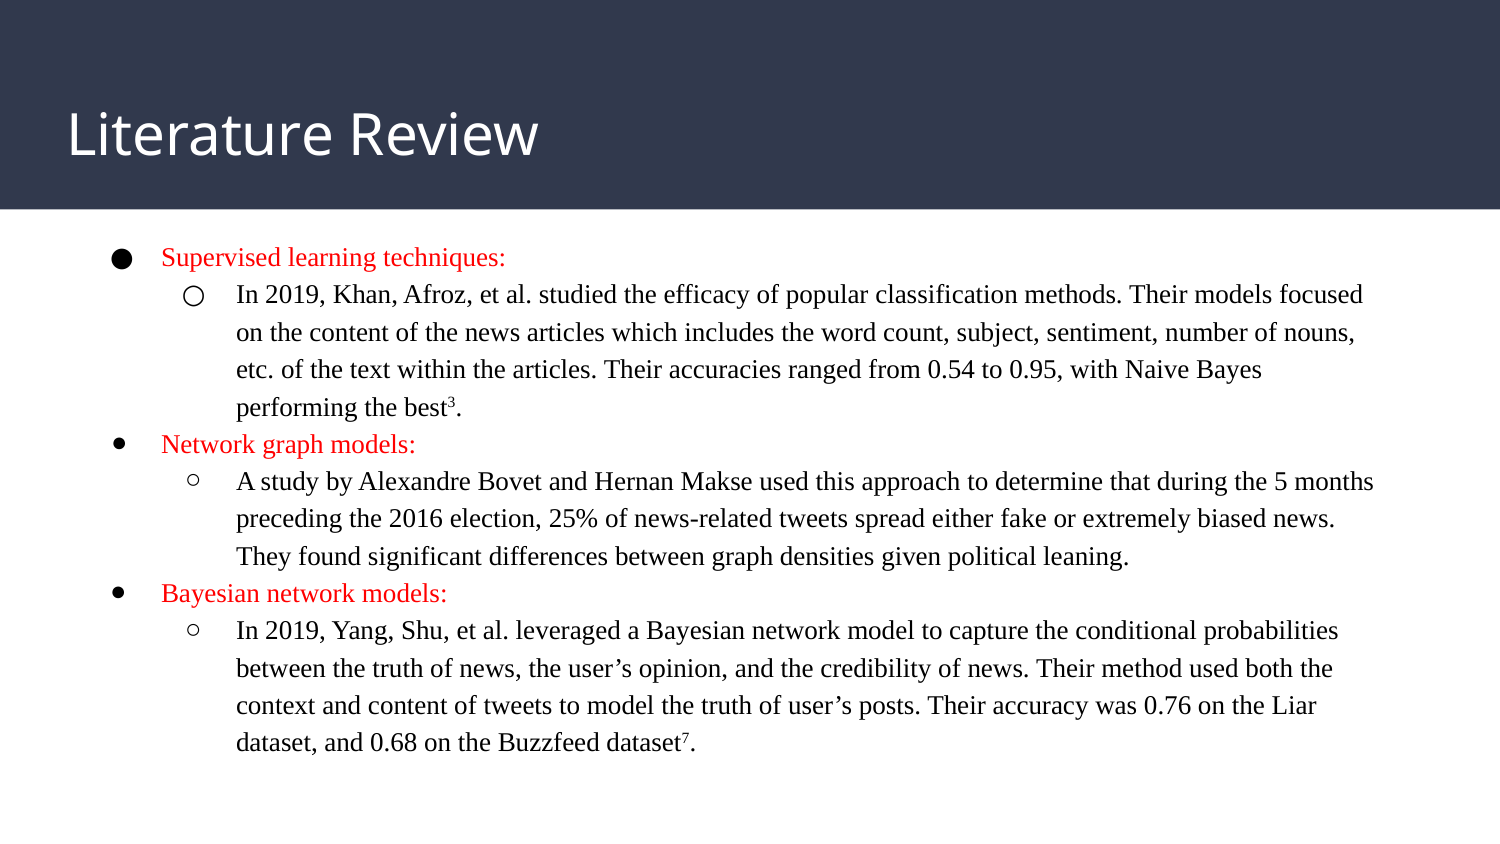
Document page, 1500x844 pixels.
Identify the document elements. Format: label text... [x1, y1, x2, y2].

title Literature Review [51, 82, 1449, 185]
text_box Supervised learning techniques: In 2019, Khan, Afroz, et al. studied the efficacy of popular classification methods. Their models focused on the content of the news articles which includes the word count, subject, sentiment, number of nouns, etc. of the text within the articles. Their accuracies ranged from 0.54 to 0.95, with Naive Bayes performing the best3. Network graph models: A study by Alexandre Bovet and Hernan Makse used this approach to determine that during the 5 months preceding the 2016 election, 25% of news-related tweets spread either fake or extremely biased news. They found significant differences between graph densities given political leaning. Bayesian network models: In 2019, Yang, Shu, et al. leveraged a Bayesian network model to capture the conditional probabilities between the truth of news, the user’s opinion, and the credibility of news. Their method used both the context and content of tweets to model the truth of user’s posts. Their accuracy was 0.76 on the Liar dataset, and 0.68 on the Buzzfeed dataset7. [71, 219, 1465, 799]
